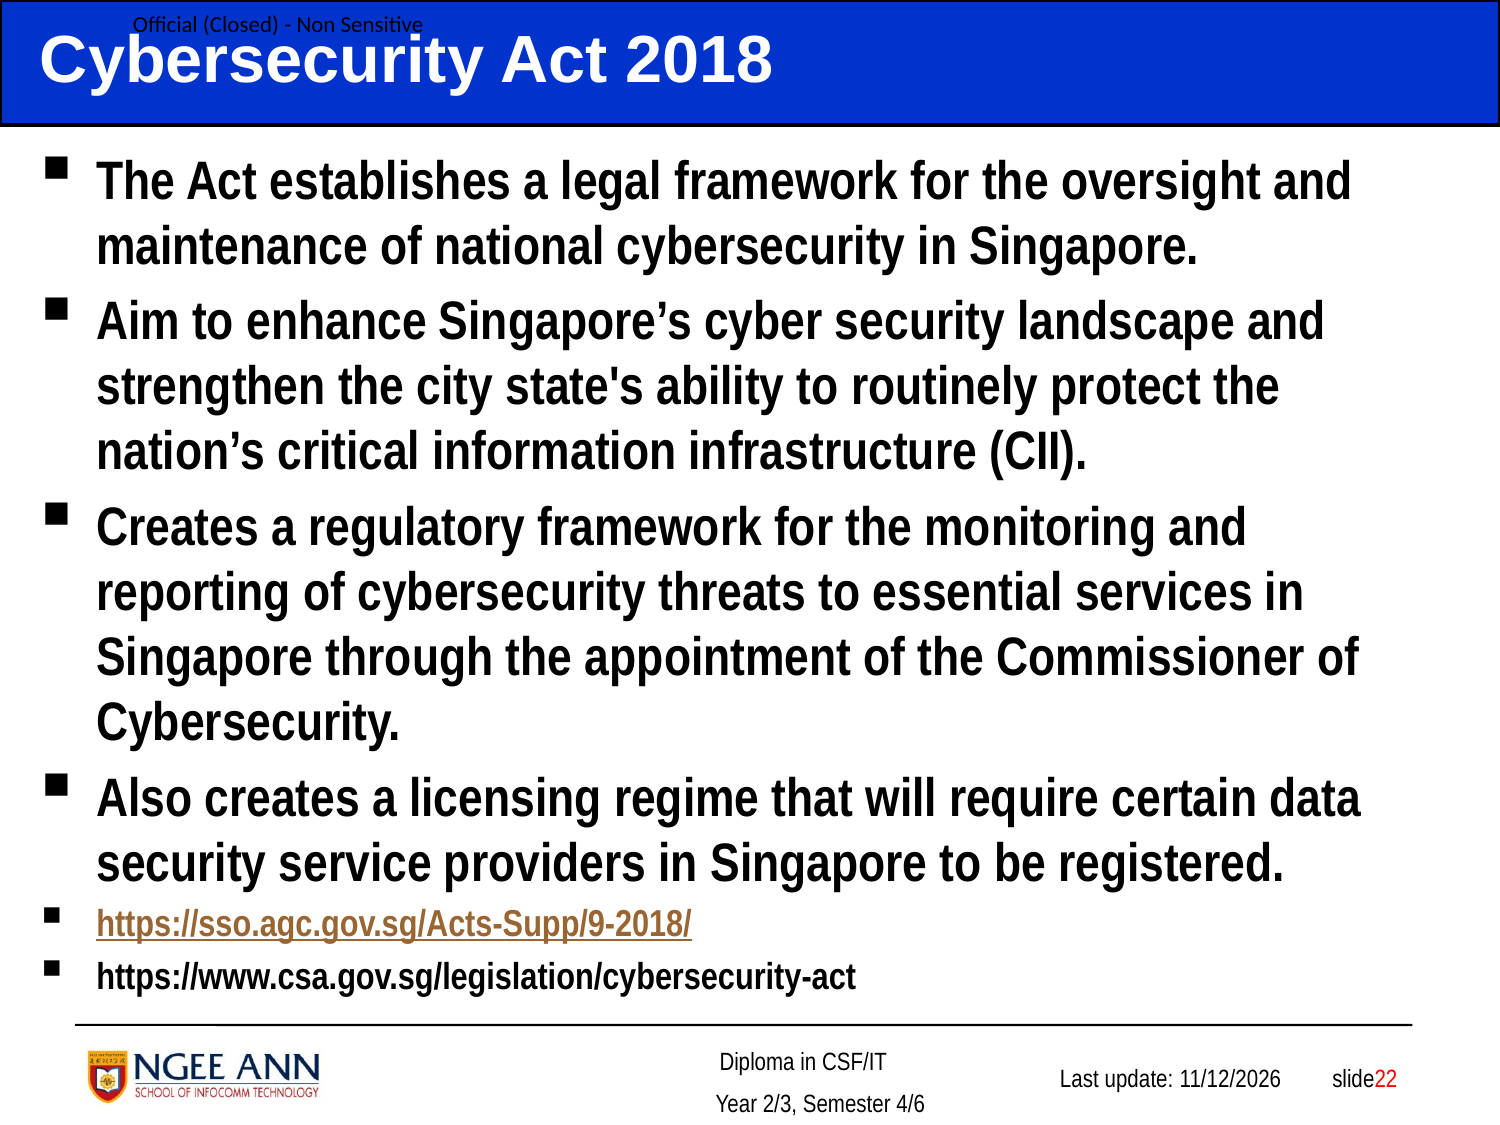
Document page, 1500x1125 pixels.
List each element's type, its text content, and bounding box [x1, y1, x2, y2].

list The Act establishes a legal framework for the oversight and maintenance of national cybersecurity in Singapore. Aim to enhance Singapore’s cyber security landscape and strengthen the city state's ability to routinely protect the nation’s critical information infrastructure (CII). Creates a regulatory framework for the monitoring and reporting of cybersecurity threats to essential services in Singapore through the appointment of the Commissioner of Cybersecurity. Also creates a licensing regime that will require certain data security service providers in Singapore to be registered. https://sso.agc.gov.sg/Acts-Supp/9-2018/ https://www.csa.gov.sg/legislation/cybersecurity-act [24, 137, 1463, 988]
title Cybersecurity Act 2018 [23, 0, 1500, 115]
picture [62, 1028, 344, 1125]
slide_number slide22 [1099, 1037, 1413, 1101]
